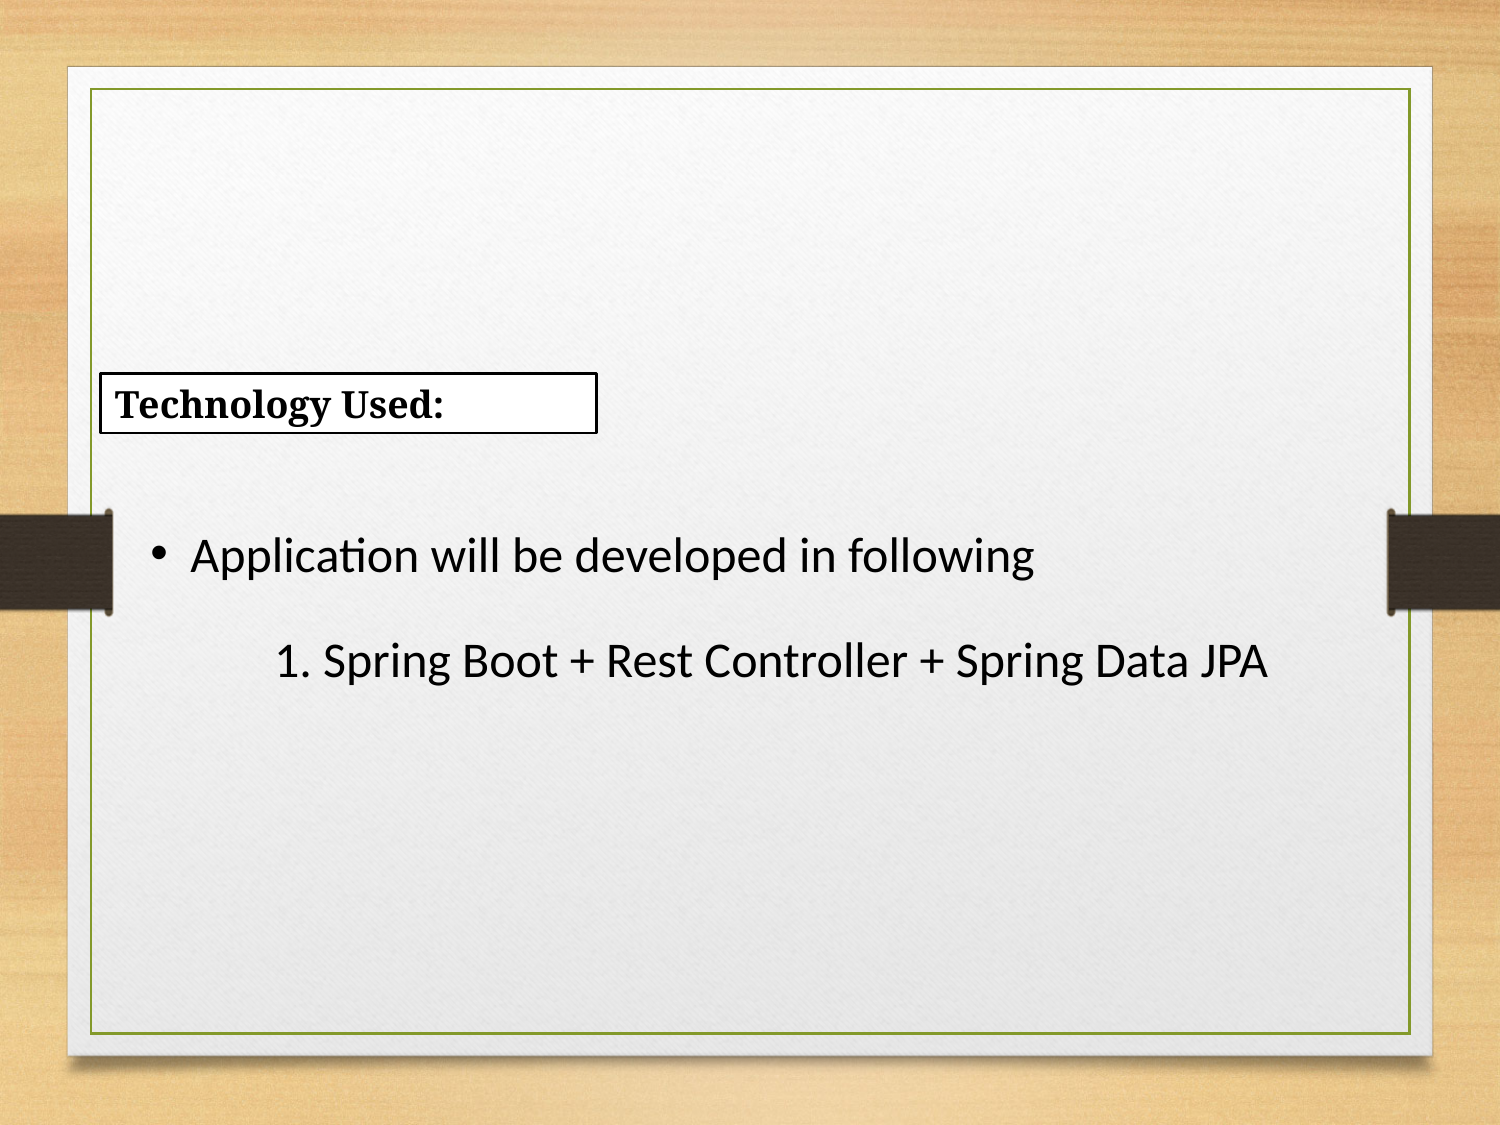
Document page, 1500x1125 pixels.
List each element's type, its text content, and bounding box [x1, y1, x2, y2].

text_box Application will be developed in following 1. Spring Boot + Rest Controller + Spring Data JPA [135, 515, 1376, 695]
text_box Technology Used: [99, 372, 598, 434]
picture [0, 0, 1500, 1125]
